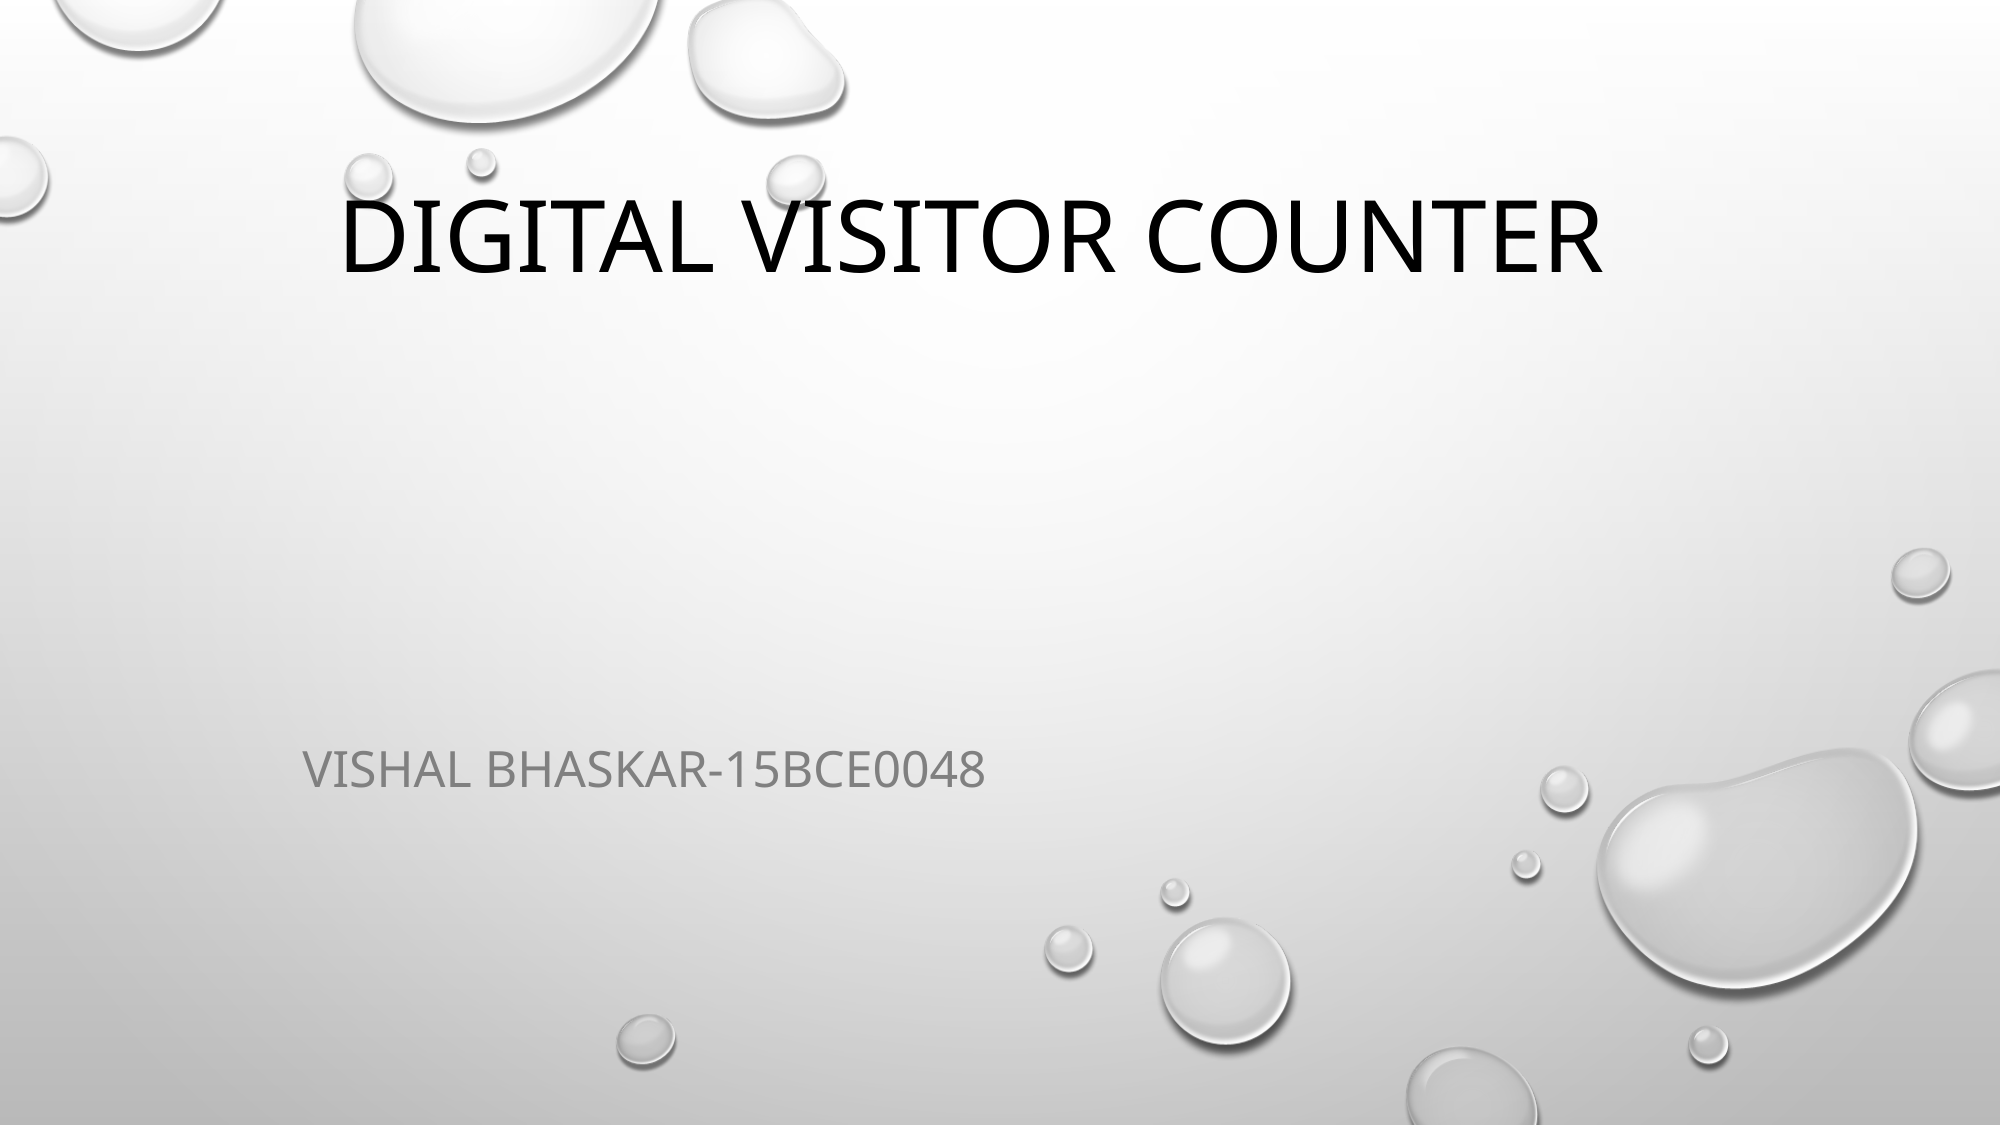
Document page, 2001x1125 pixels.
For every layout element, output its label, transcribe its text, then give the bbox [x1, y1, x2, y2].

title DIGITAL VISITOR COUNTER [221, 154, 1722, 302]
subtitle VISHAL BHASKAR-15BCE0048 [287, 637, 1713, 863]
picture [0, 0, 2000, 1125]
